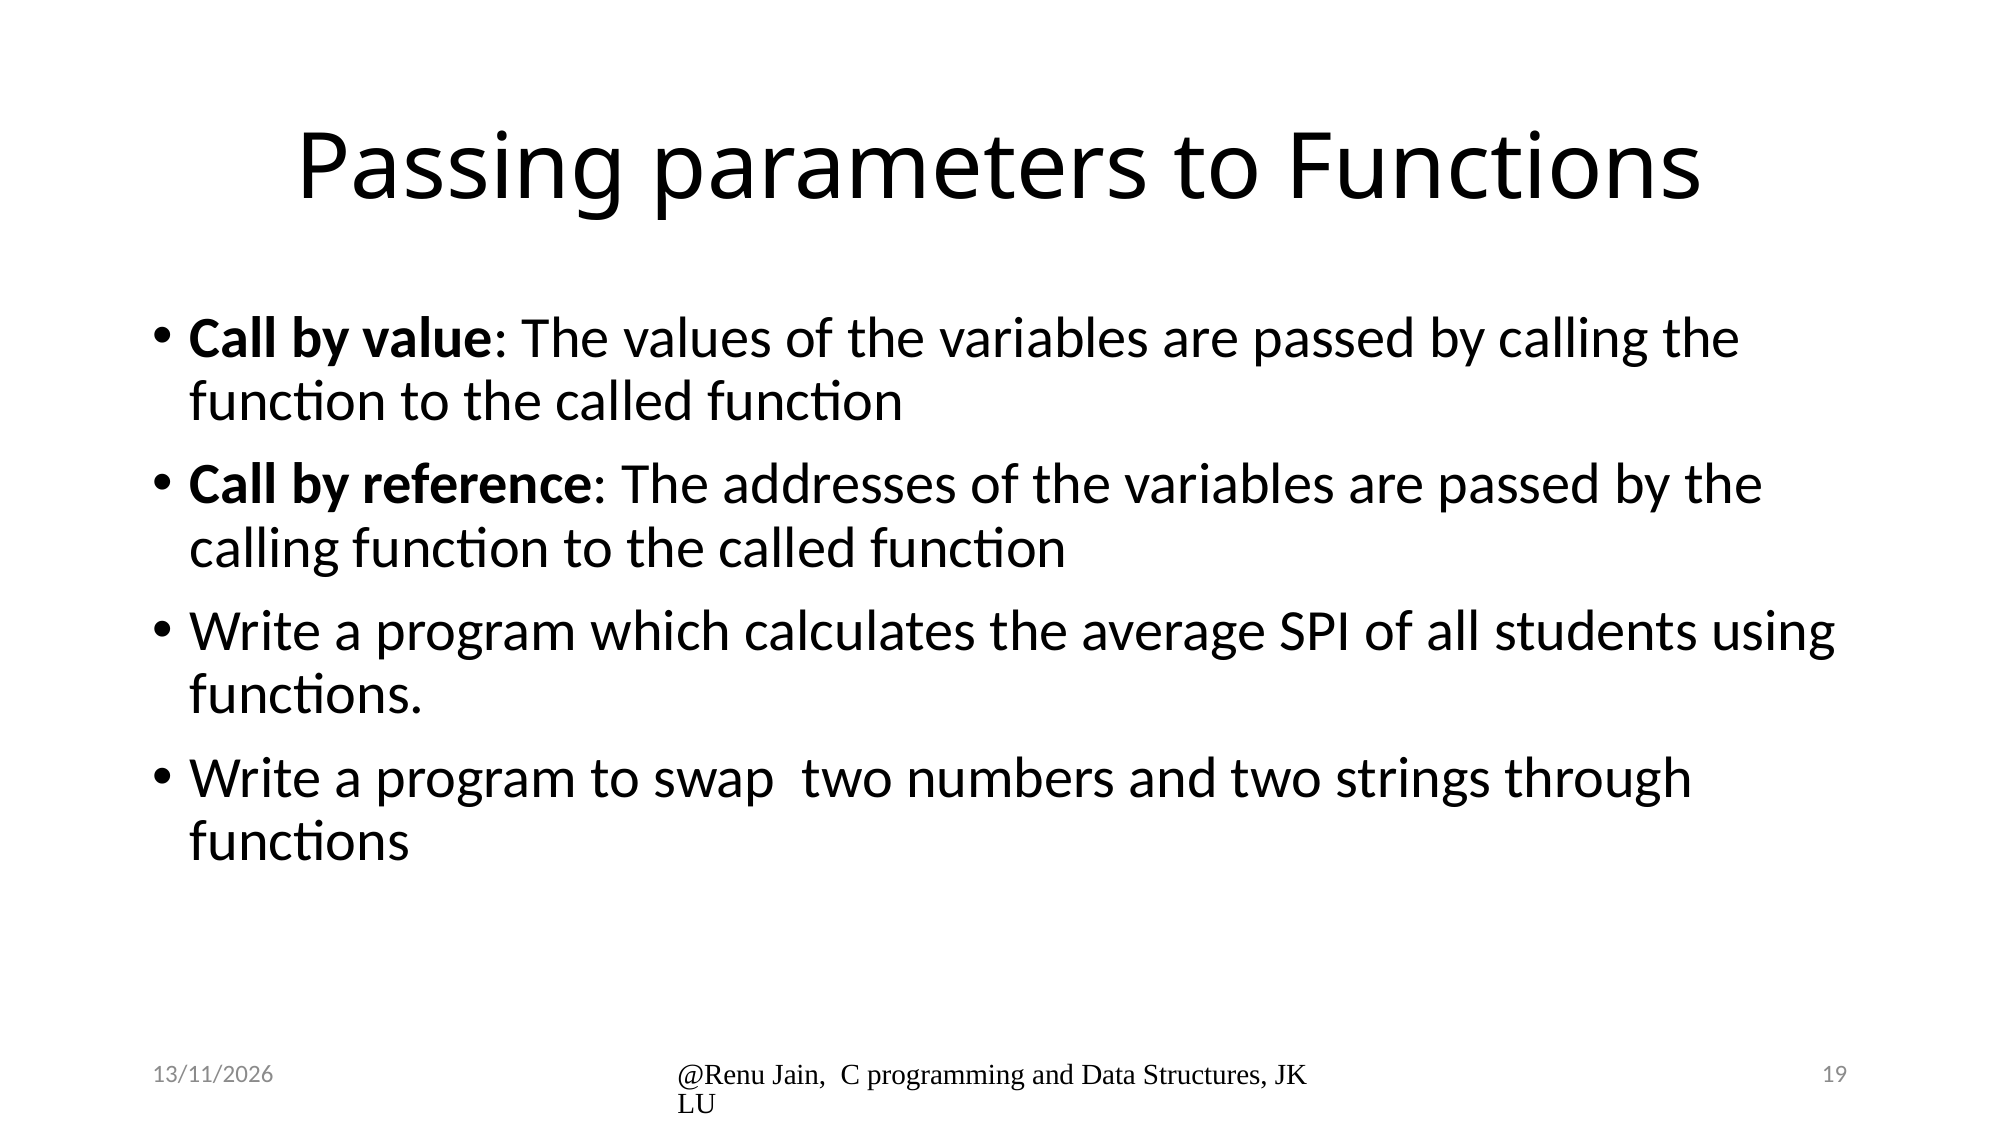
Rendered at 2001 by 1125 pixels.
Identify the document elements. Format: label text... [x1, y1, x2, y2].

slide_number 19 [1412, 1042, 1863, 1103]
title Passing parameters to Functions [137, 59, 1863, 278]
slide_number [137, 1042, 588, 1103]
footer @Renu Jain, C programming and Data Structures, JKLU [662, 1042, 1338, 1103]
list Call by value: The values of the variables are passed by calling the function to the called function Call by reference: The addresses of the variables are passed by the calling function to the called function Write a program which calculates the average SPI of all students using functions. Write a program to swap two numbers and two strings through functions [137, 299, 1863, 1014]
